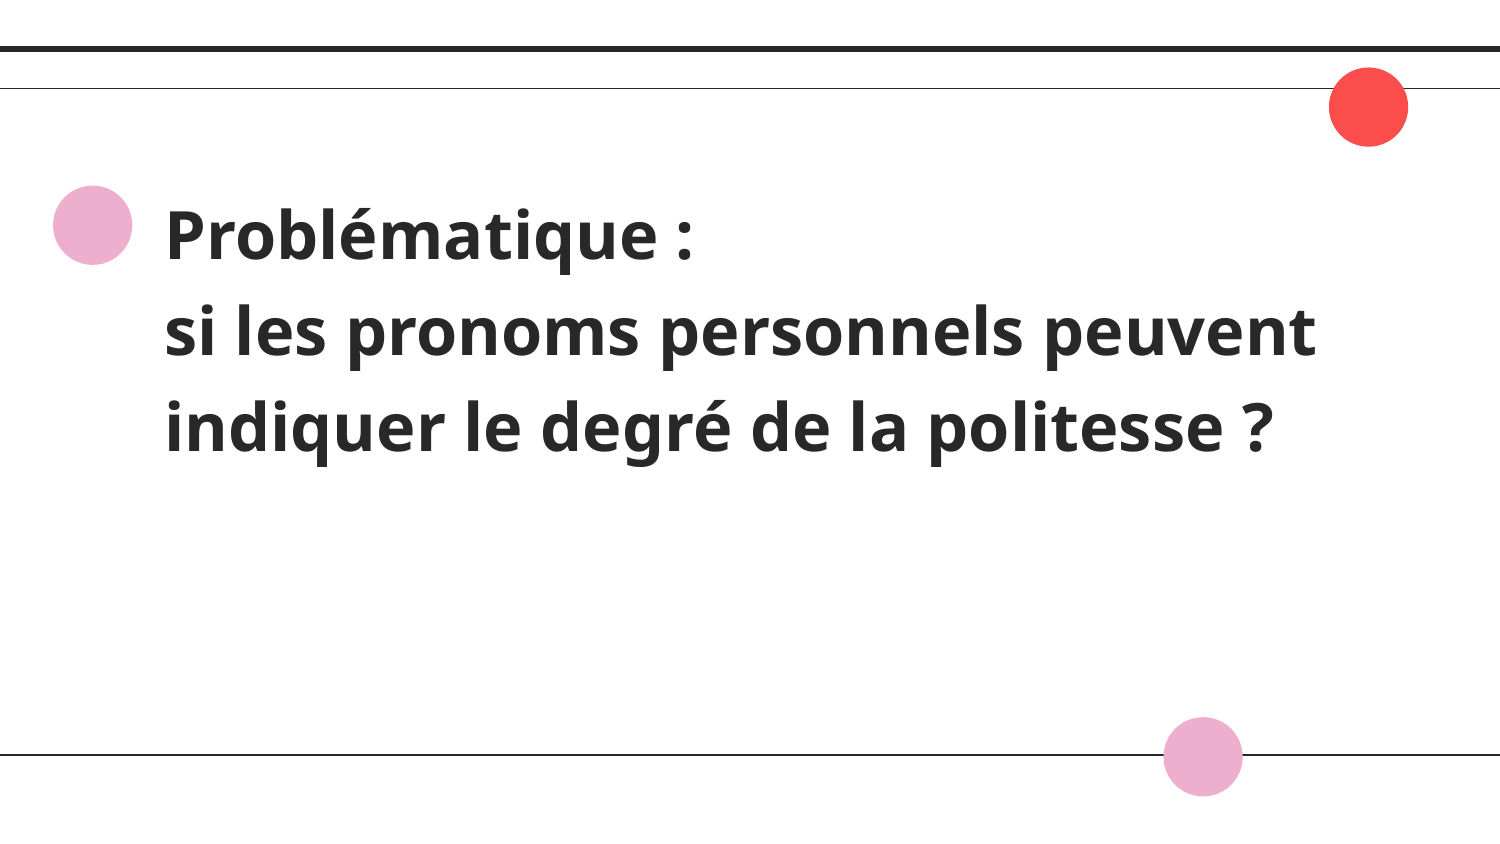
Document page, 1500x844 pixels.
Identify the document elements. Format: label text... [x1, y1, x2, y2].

title Problématique : si les pronoms personnels peuvent indiquer le degré de la politesse ? [149, 161, 1357, 689]
text_box [53, 185, 133, 265]
text_box [1328, 67, 1409, 147]
text_box [1163, 717, 1243, 797]
